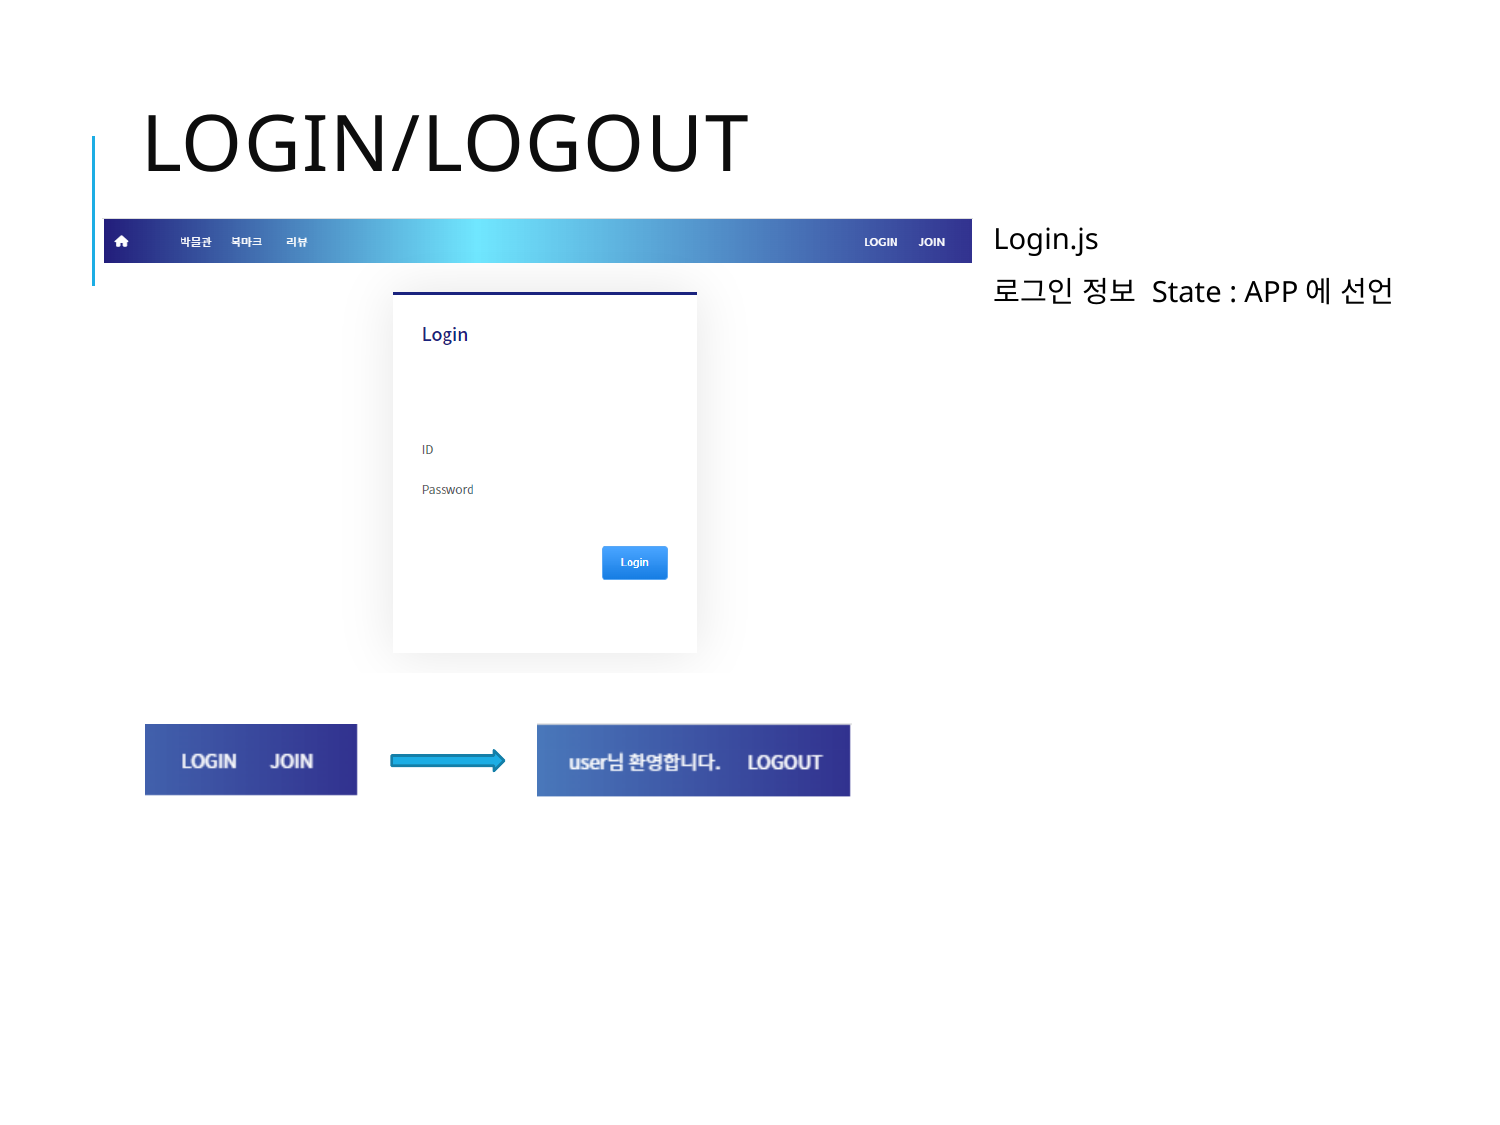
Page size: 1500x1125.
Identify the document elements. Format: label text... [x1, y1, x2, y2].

picture [145, 724, 359, 797]
picture [536, 722, 852, 803]
title Login/logout [126, 93, 1322, 205]
list Login.js 로그인 정보 State : APP에 선언 [985, 216, 1442, 1035]
text_box [390, 749, 506, 773]
picture [101, 216, 973, 674]
